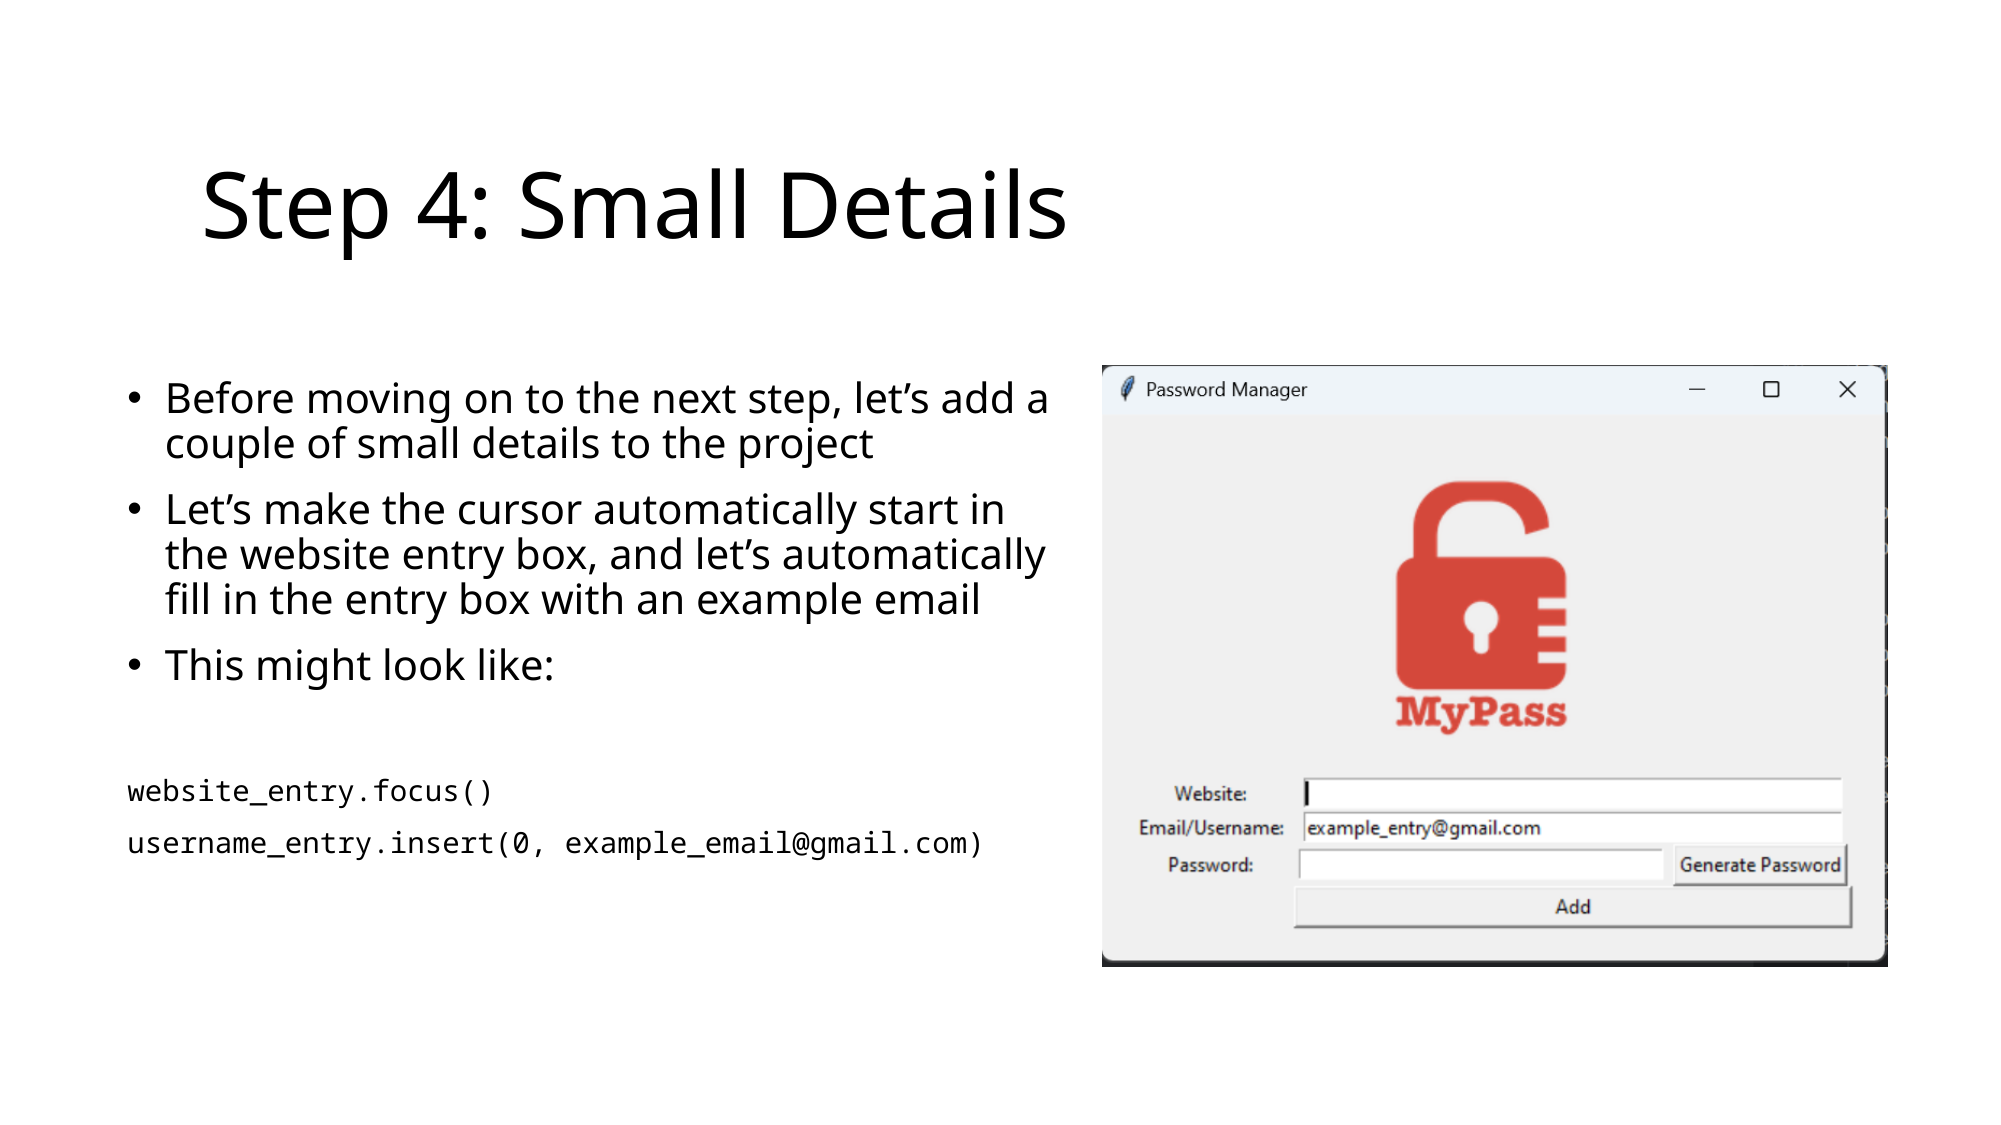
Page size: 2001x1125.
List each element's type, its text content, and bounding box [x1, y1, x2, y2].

picture [1101, 365, 1889, 968]
title Step 4: Small Details [186, 99, 1728, 319]
list Before moving on to the next step, let’s add a couple of small details to the project Let’s make the cursor automatically start in the website entry box, and let’s automatically fill in the entry box with an example email This might look like: website_entry.focus() username_entry.insert(0, example_email@gmail.com) [112, 369, 1089, 1013]
